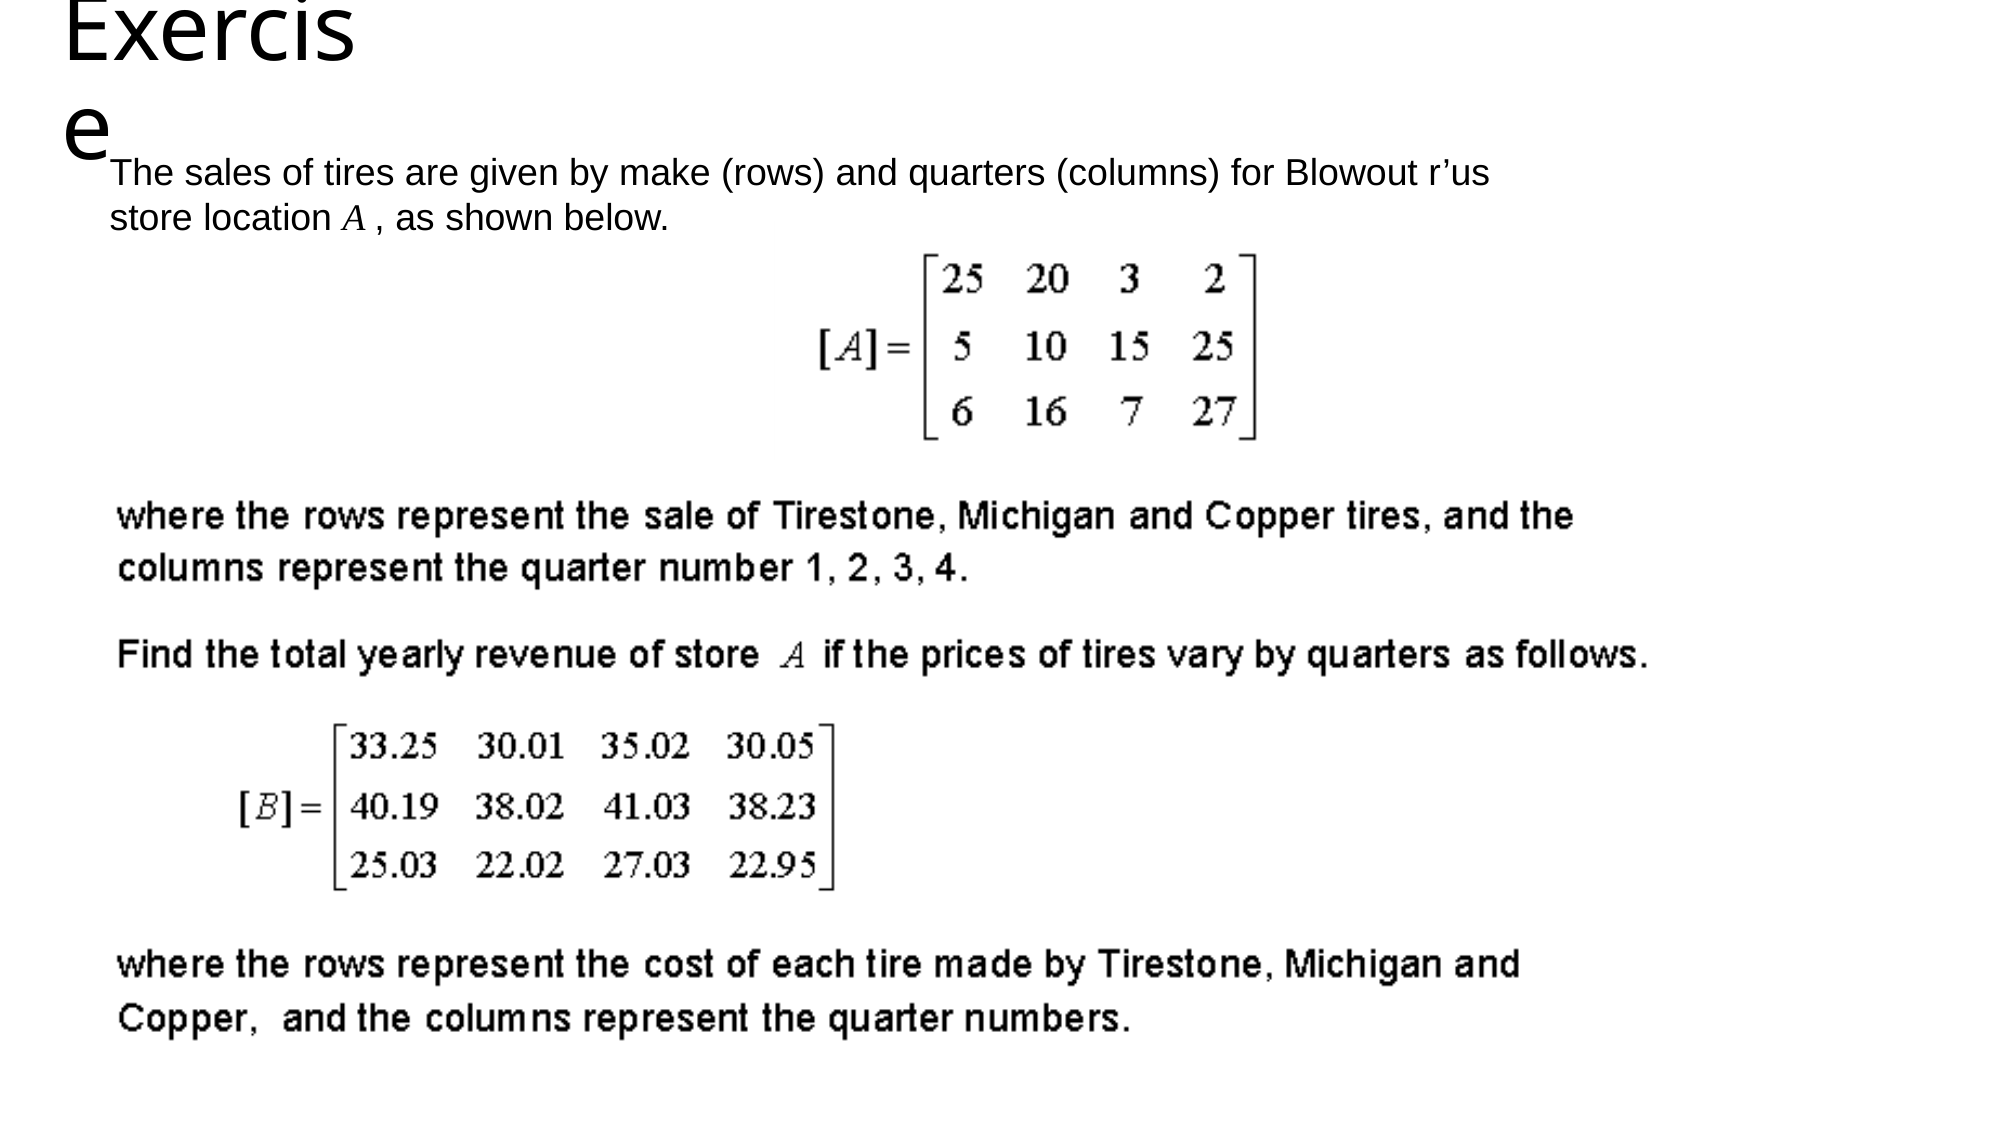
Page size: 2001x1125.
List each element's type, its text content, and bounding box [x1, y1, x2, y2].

picture [773, 221, 1271, 460]
picture [94, 484, 1677, 1125]
text_box The sales of tires are given by make (rows) and quarters (columns) for Blowout r’us store location A , as shown below. [94, 140, 1658, 245]
title Exercise [45, 20, 408, 141]
